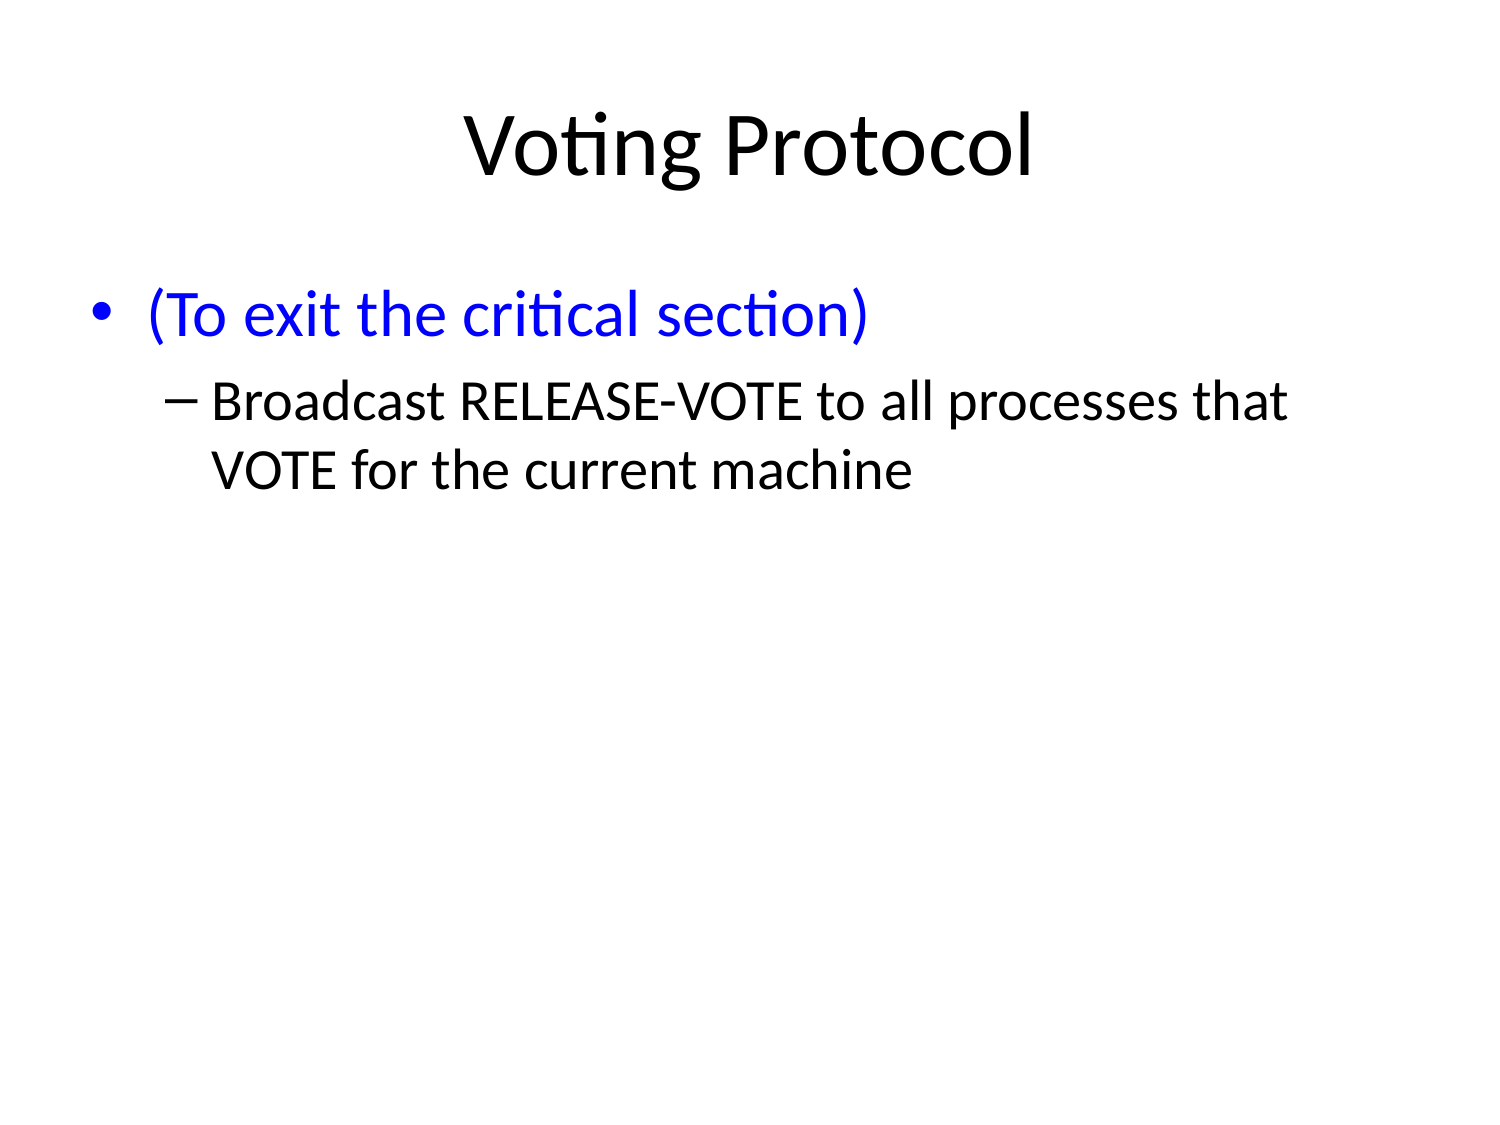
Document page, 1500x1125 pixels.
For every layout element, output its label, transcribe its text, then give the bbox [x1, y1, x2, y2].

title Voting Protocol [75, 45, 1425, 233]
list (To exit the critical section) Broadcast RELEASE-VOTE to all processes that VOTE for the current machine [75, 262, 1425, 1005]
